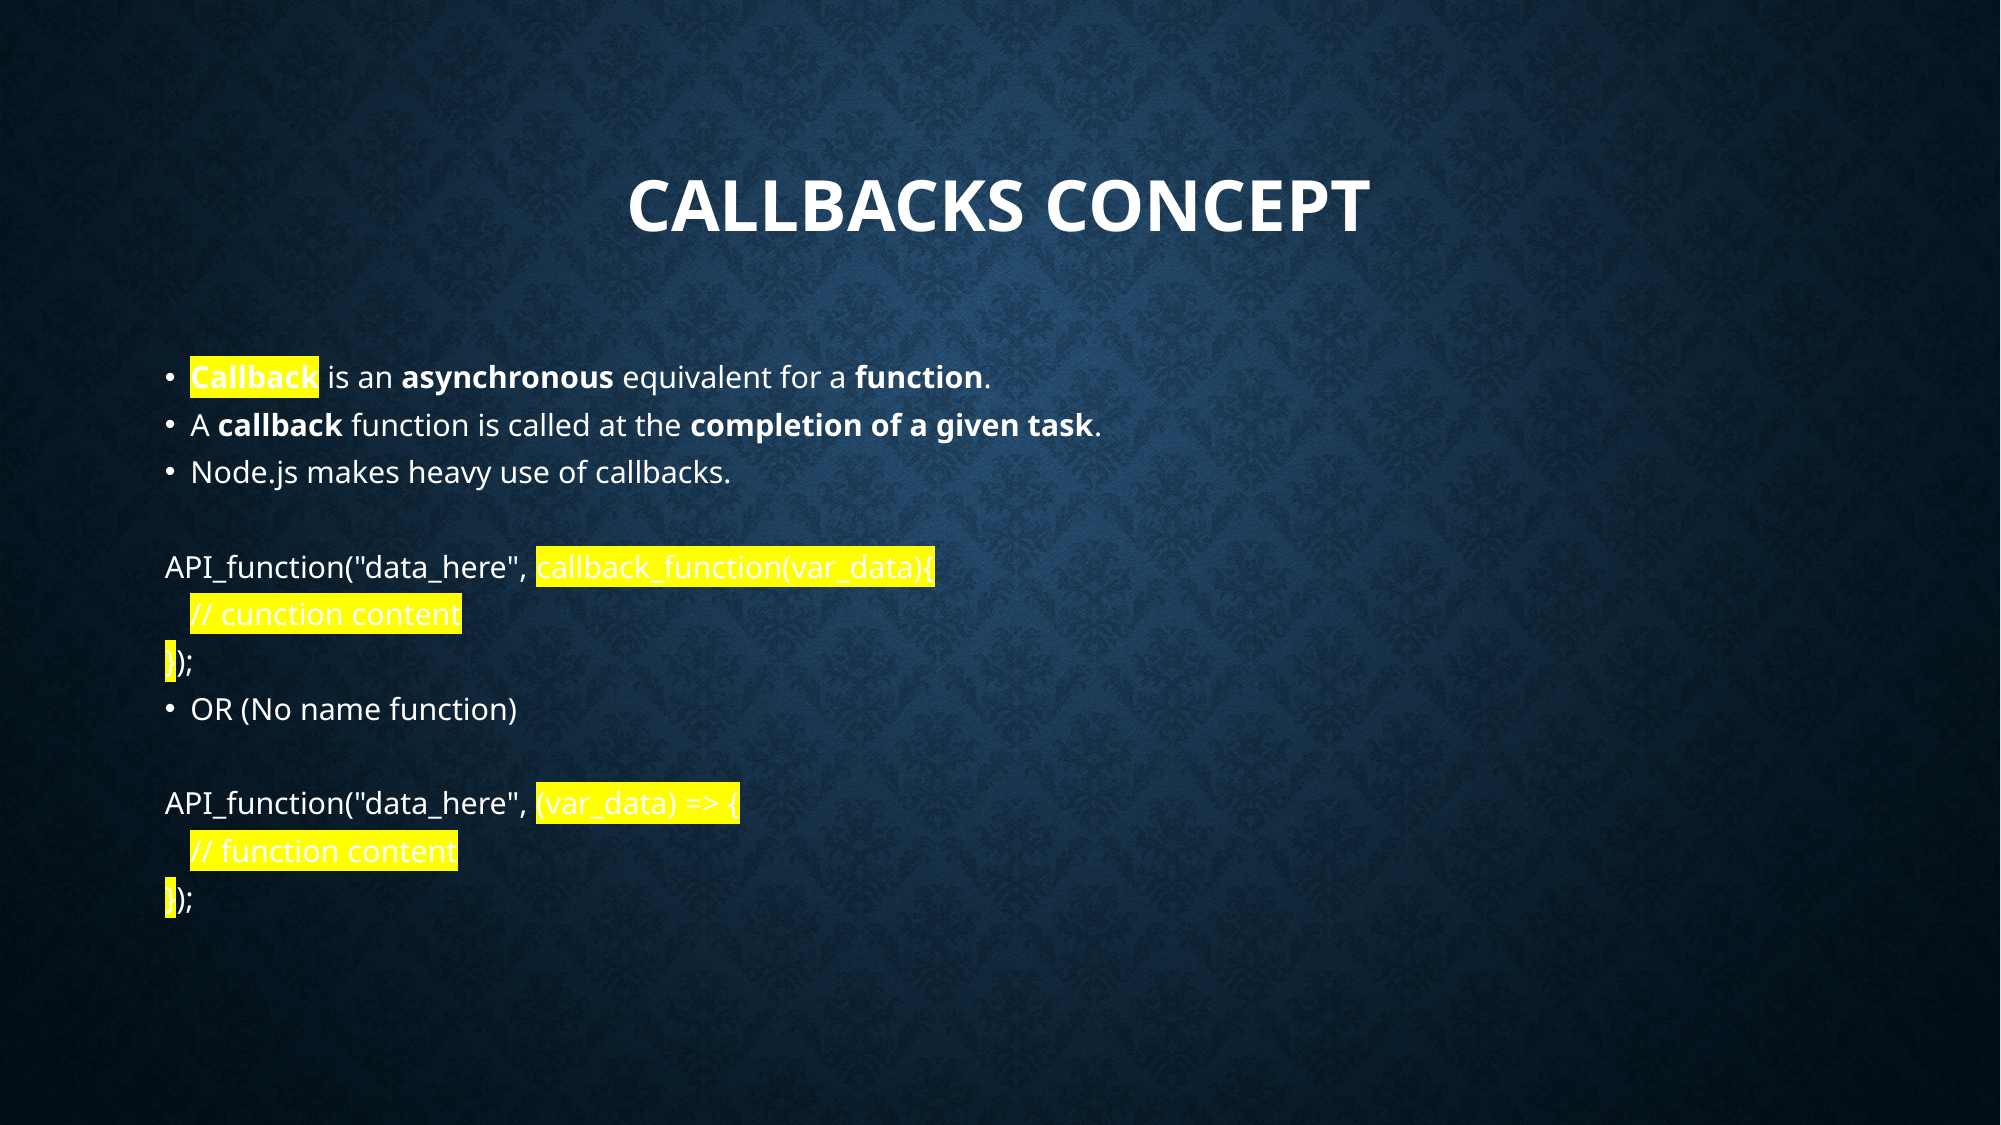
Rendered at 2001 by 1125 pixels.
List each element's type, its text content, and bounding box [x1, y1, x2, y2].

list Callback is an asynchronous equivalent for a function. A callback function is called at the completion of a given task. Node.js makes heavy use of callbacks. API_function("data_here", callback_function(var_data){ // cunction content }); OR (No name function) API_function("data_here", (var_data) => { // function content }); [149, 343, 1849, 950]
title Callbacks Concept [149, 99, 1849, 318]
